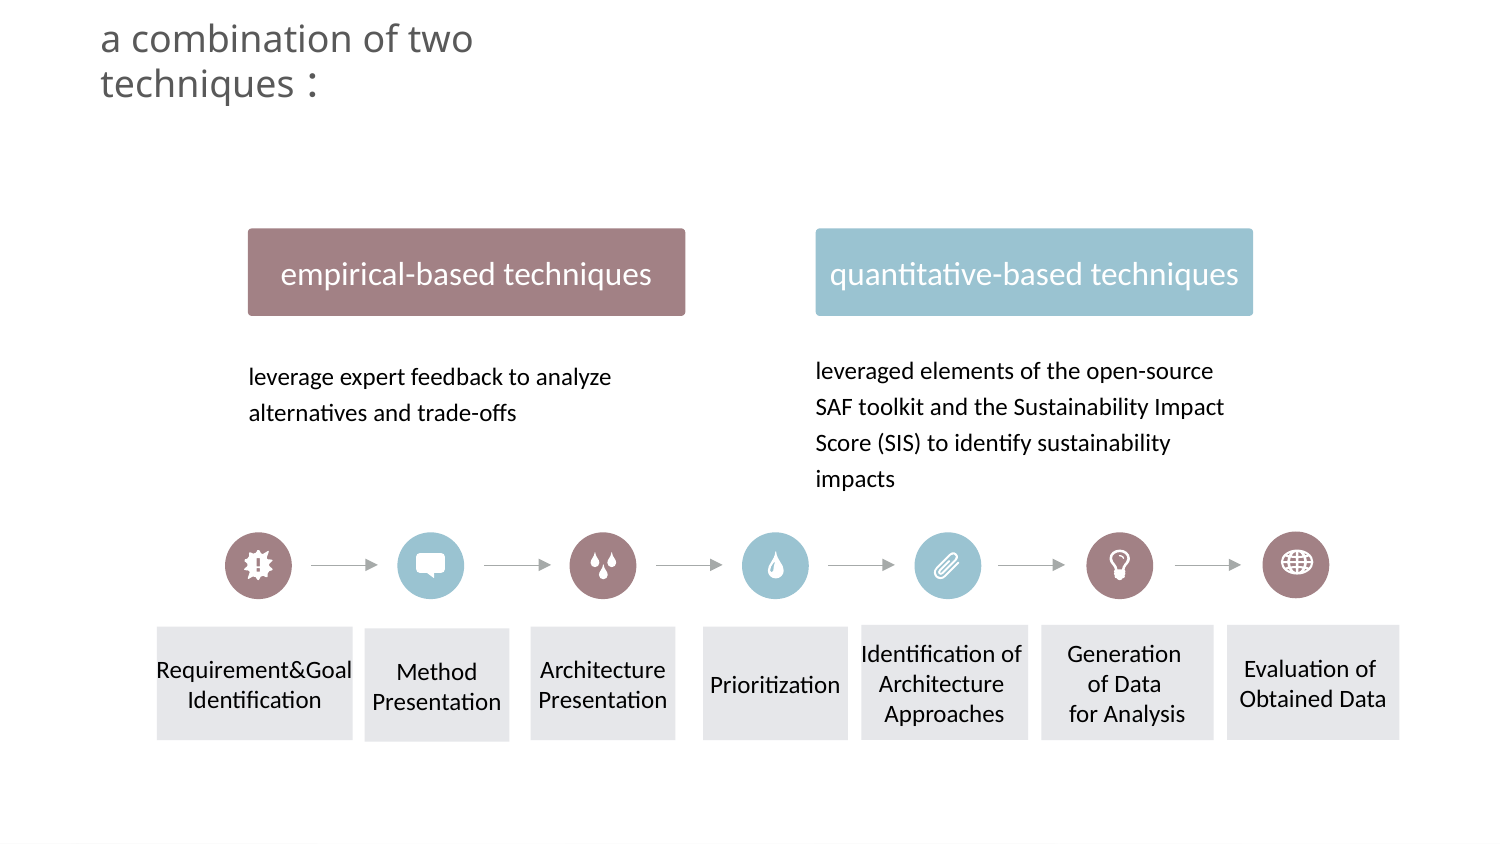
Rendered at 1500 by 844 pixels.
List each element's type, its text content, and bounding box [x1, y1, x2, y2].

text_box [815, 228, 1254, 474]
text_box [1262, 531, 1330, 599]
text_box a combination of two techniques： [100, 28, 717, 91]
text_box [1220, 558, 1242, 572]
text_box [247, 228, 686, 469]
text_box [156, 531, 1215, 742]
text_box Evaluation of Obtained Data [1227, 624, 1400, 740]
text_box [1278, 547, 1316, 577]
